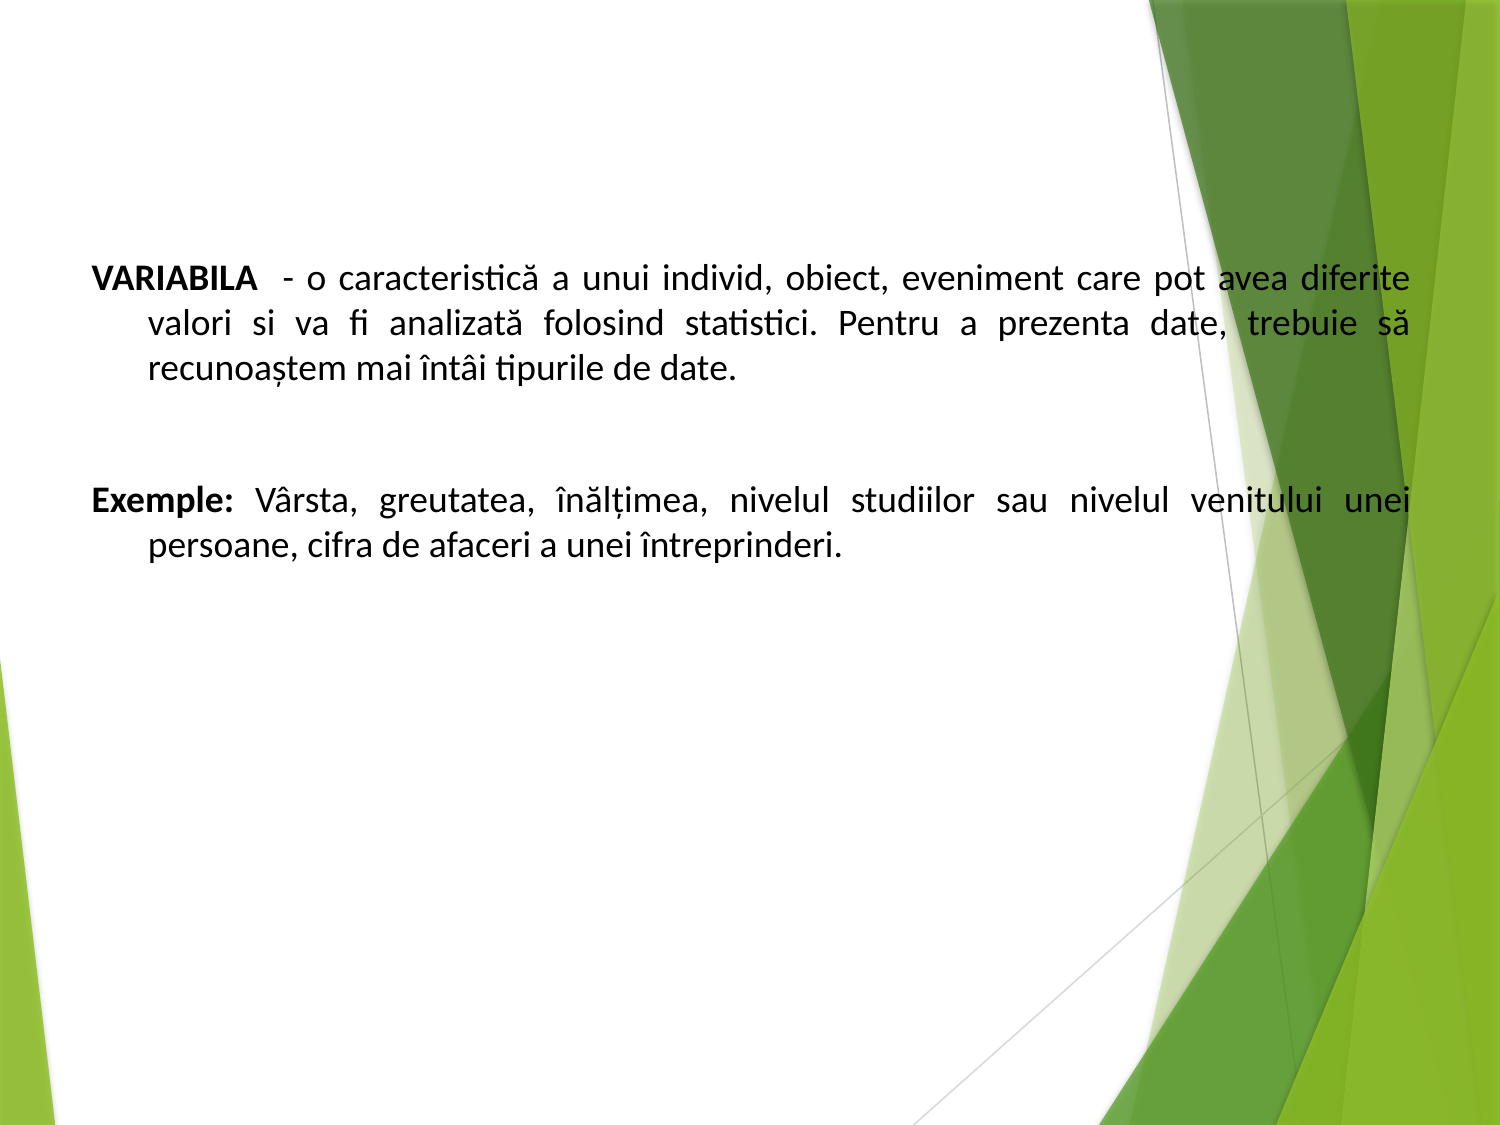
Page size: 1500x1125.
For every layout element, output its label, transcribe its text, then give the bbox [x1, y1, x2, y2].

list VARIABILA - o caracteristică a unui individ, obiect, eveniment care pot avea diferite valori si va fi analizată folosind statistici. Pentru a prezenta date, trebuie să recunoaștem mai întâi tipurile de date. Exemple: Vârsta, greutatea, înălţimea, nivelul studiilor sau nivelul venitului unei persoane, cifra de afaceri a unei întreprinderi. [76, 113, 1427, 1071]
